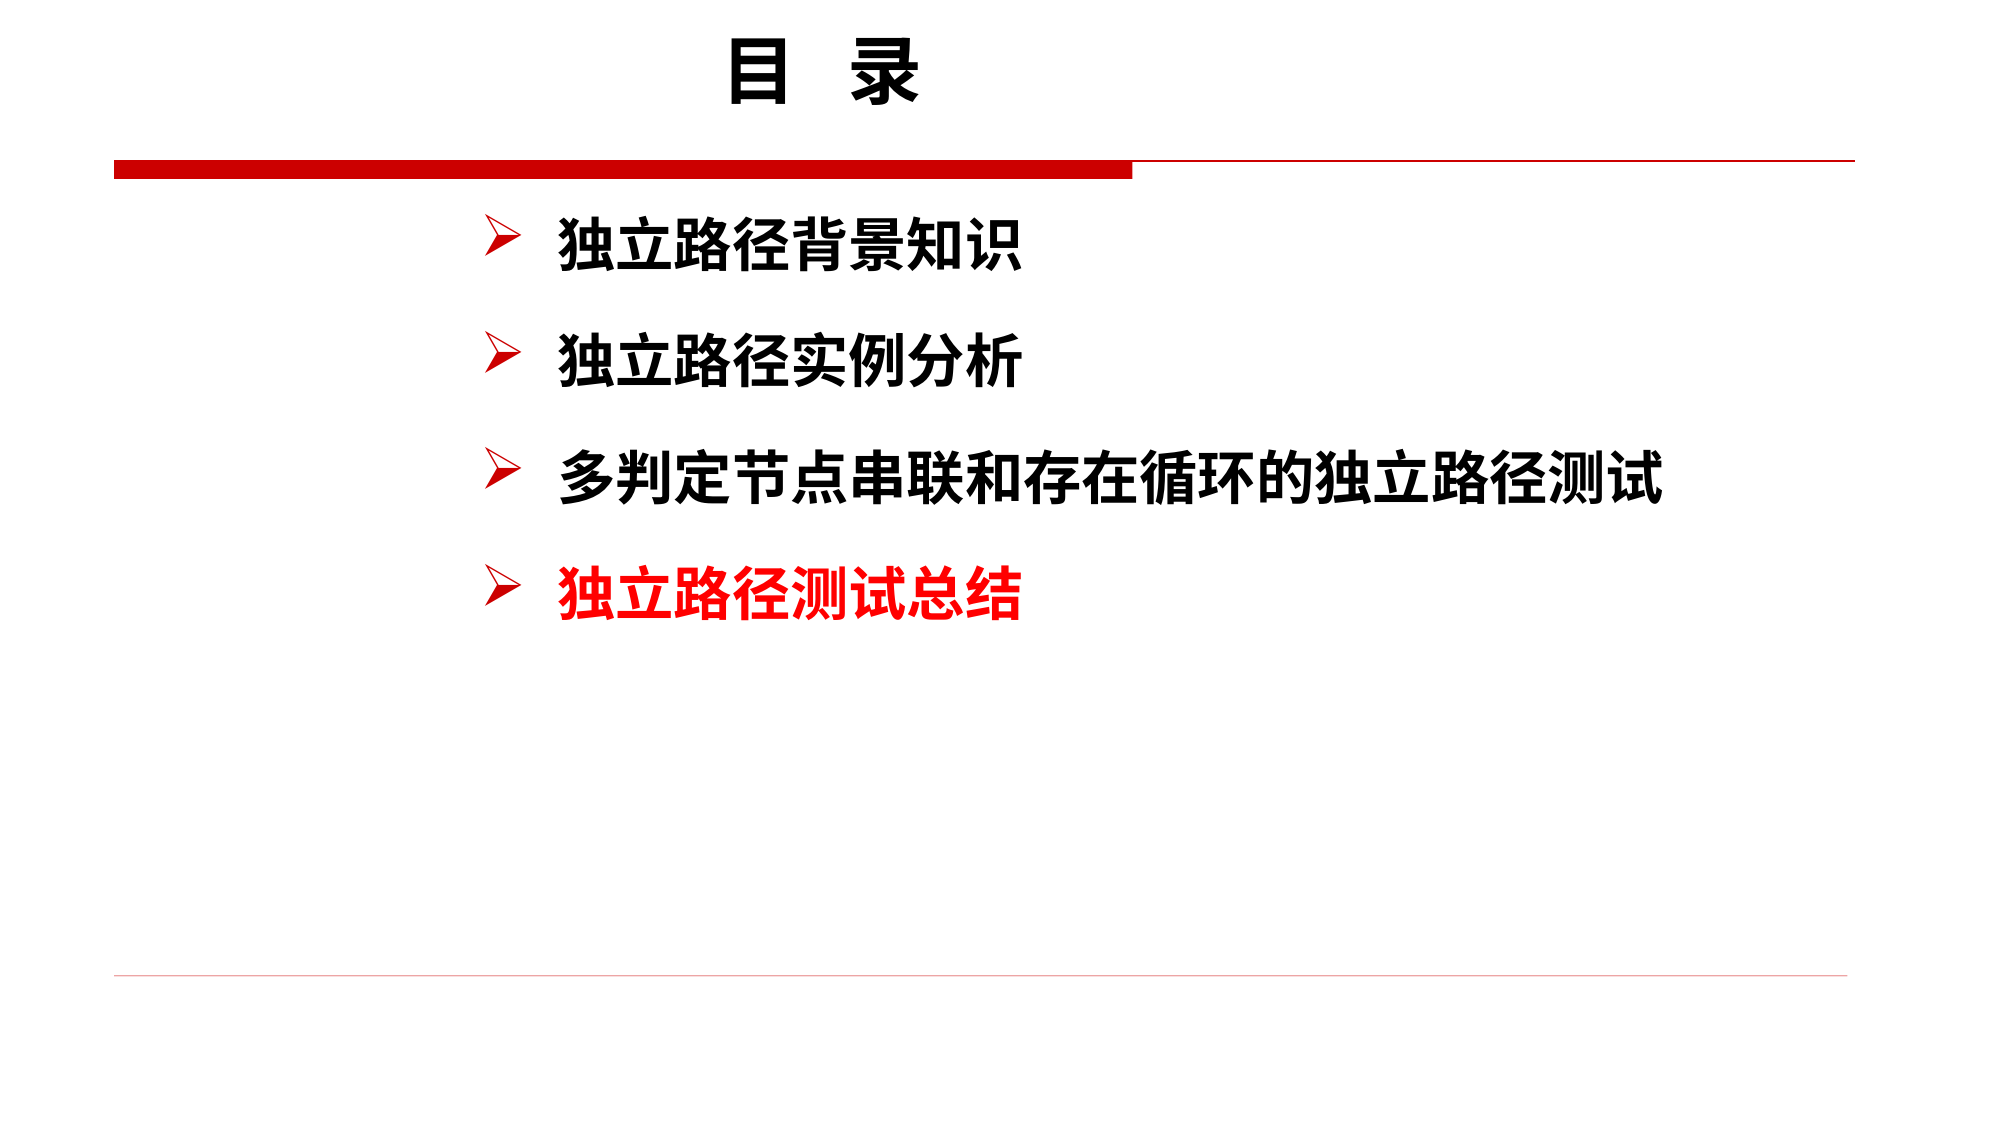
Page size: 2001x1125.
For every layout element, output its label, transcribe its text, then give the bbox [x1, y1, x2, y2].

title 目 录 [140, 23, 1503, 91]
list 独立路径背景知识 独立路径实例分析 多判定节点串联和存在循环的独立路径测试 独立路径测试总结 [480, 172, 2000, 935]
